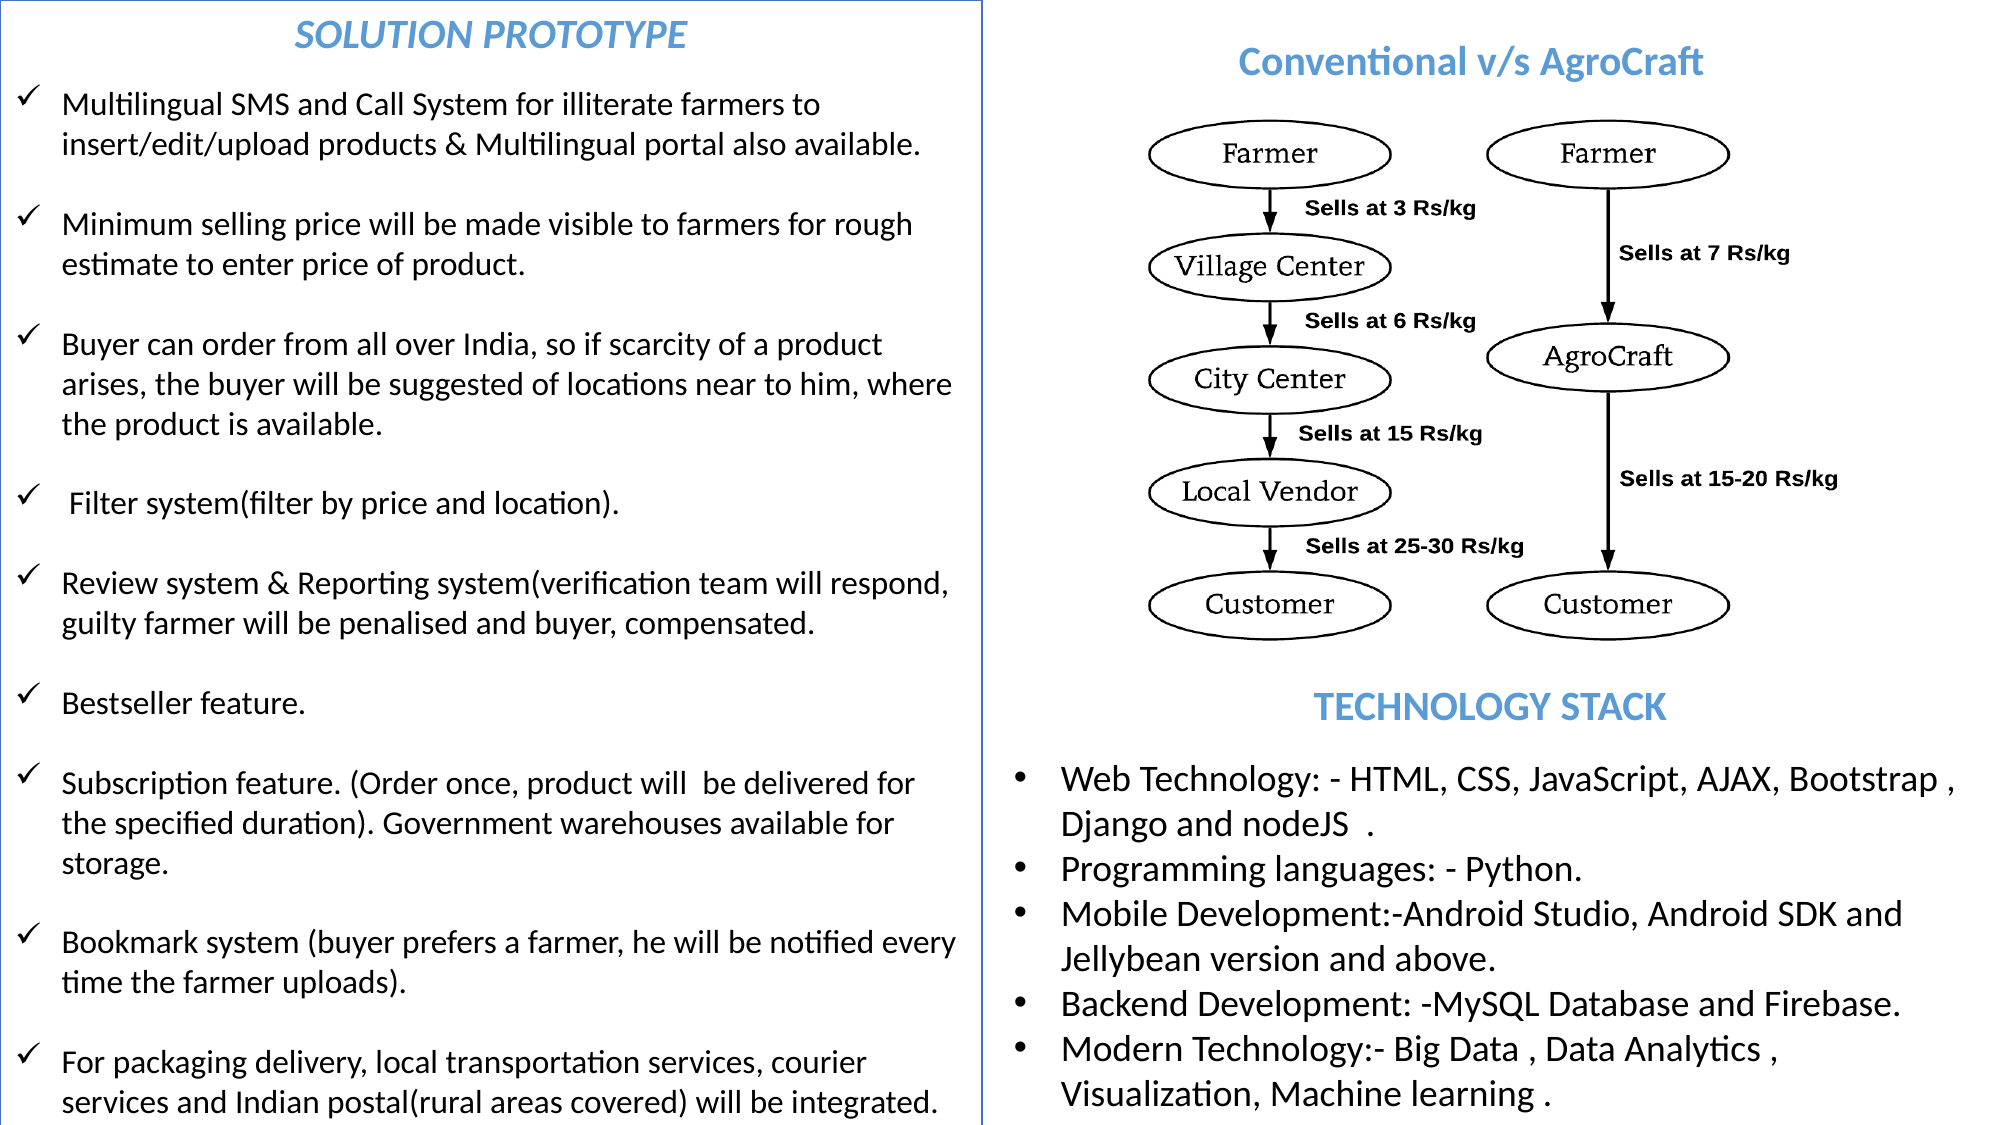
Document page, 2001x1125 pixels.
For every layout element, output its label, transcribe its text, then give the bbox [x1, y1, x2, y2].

picture [1133, 105, 1847, 654]
text_box SOLUTION PROTOTYPE Multilingual SMS and Call System for illiterate farmers to insert/edit/upload products & Multilingual portal also available. Minimum selling price will be made visible to farmers for rough estimate to enter price of product. Buyer can order from all over India, so if scarcity of a product arises, the buyer will be suggested of locations near to him, where the product is available. Filter system(filter by price and location). Review system & Reporting system(verification team will respond, guilty farmer will be penalised and buyer, compensated. Bestseller feature. Subscription feature. (Order once, product will be delivered for the specified duration). Government warehouses available for storage. Bookmark system (buyer prefers a farmer, he will be notified every time the farmer uploads). For packaging delivery, local transportation services, courier services and Indian postal(rural areas covered) will be integrated. [0, 0, 983, 1125]
text_box TECHNOLOGY STACK Web Technology: - HTML, CSS, JavaScript, AJAX, Bootstrap , Django and nodeJS . Programming languages: - Python. Mobile Development:-Android Studio, Android SDK and Jellybean version and above. Backend Development: -MySQL Database and Firebase. Modern Technology:- Big Data , Data Analytics , Visualization, Machine learning . [999, 671, 1982, 1125]
text_box Conventional v/s AgroCraft [1224, 26, 1720, 92]
